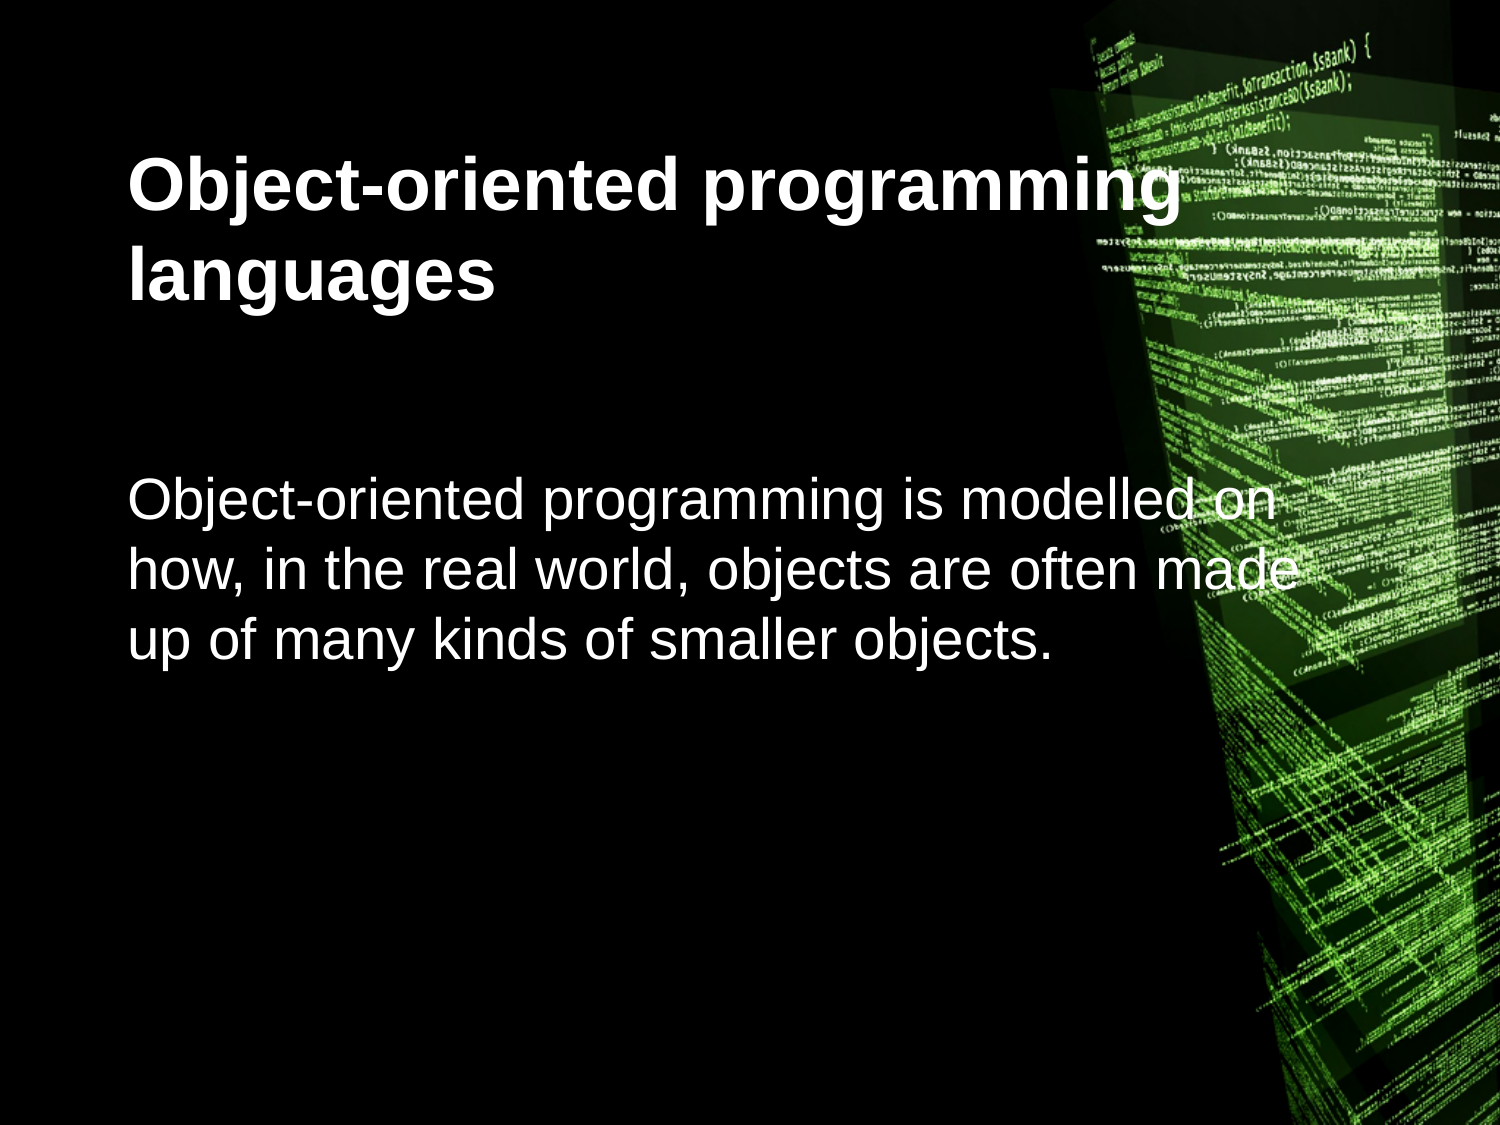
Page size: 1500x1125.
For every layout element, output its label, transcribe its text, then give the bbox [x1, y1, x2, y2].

list Object-oriented programming is modelled on how, in the real world, objects are often made up of many kinds of smaller objects. [111, 396, 1341, 823]
picture [0, 0, 1500, 1125]
title Object-oriented programming languages [111, 136, 1259, 315]
